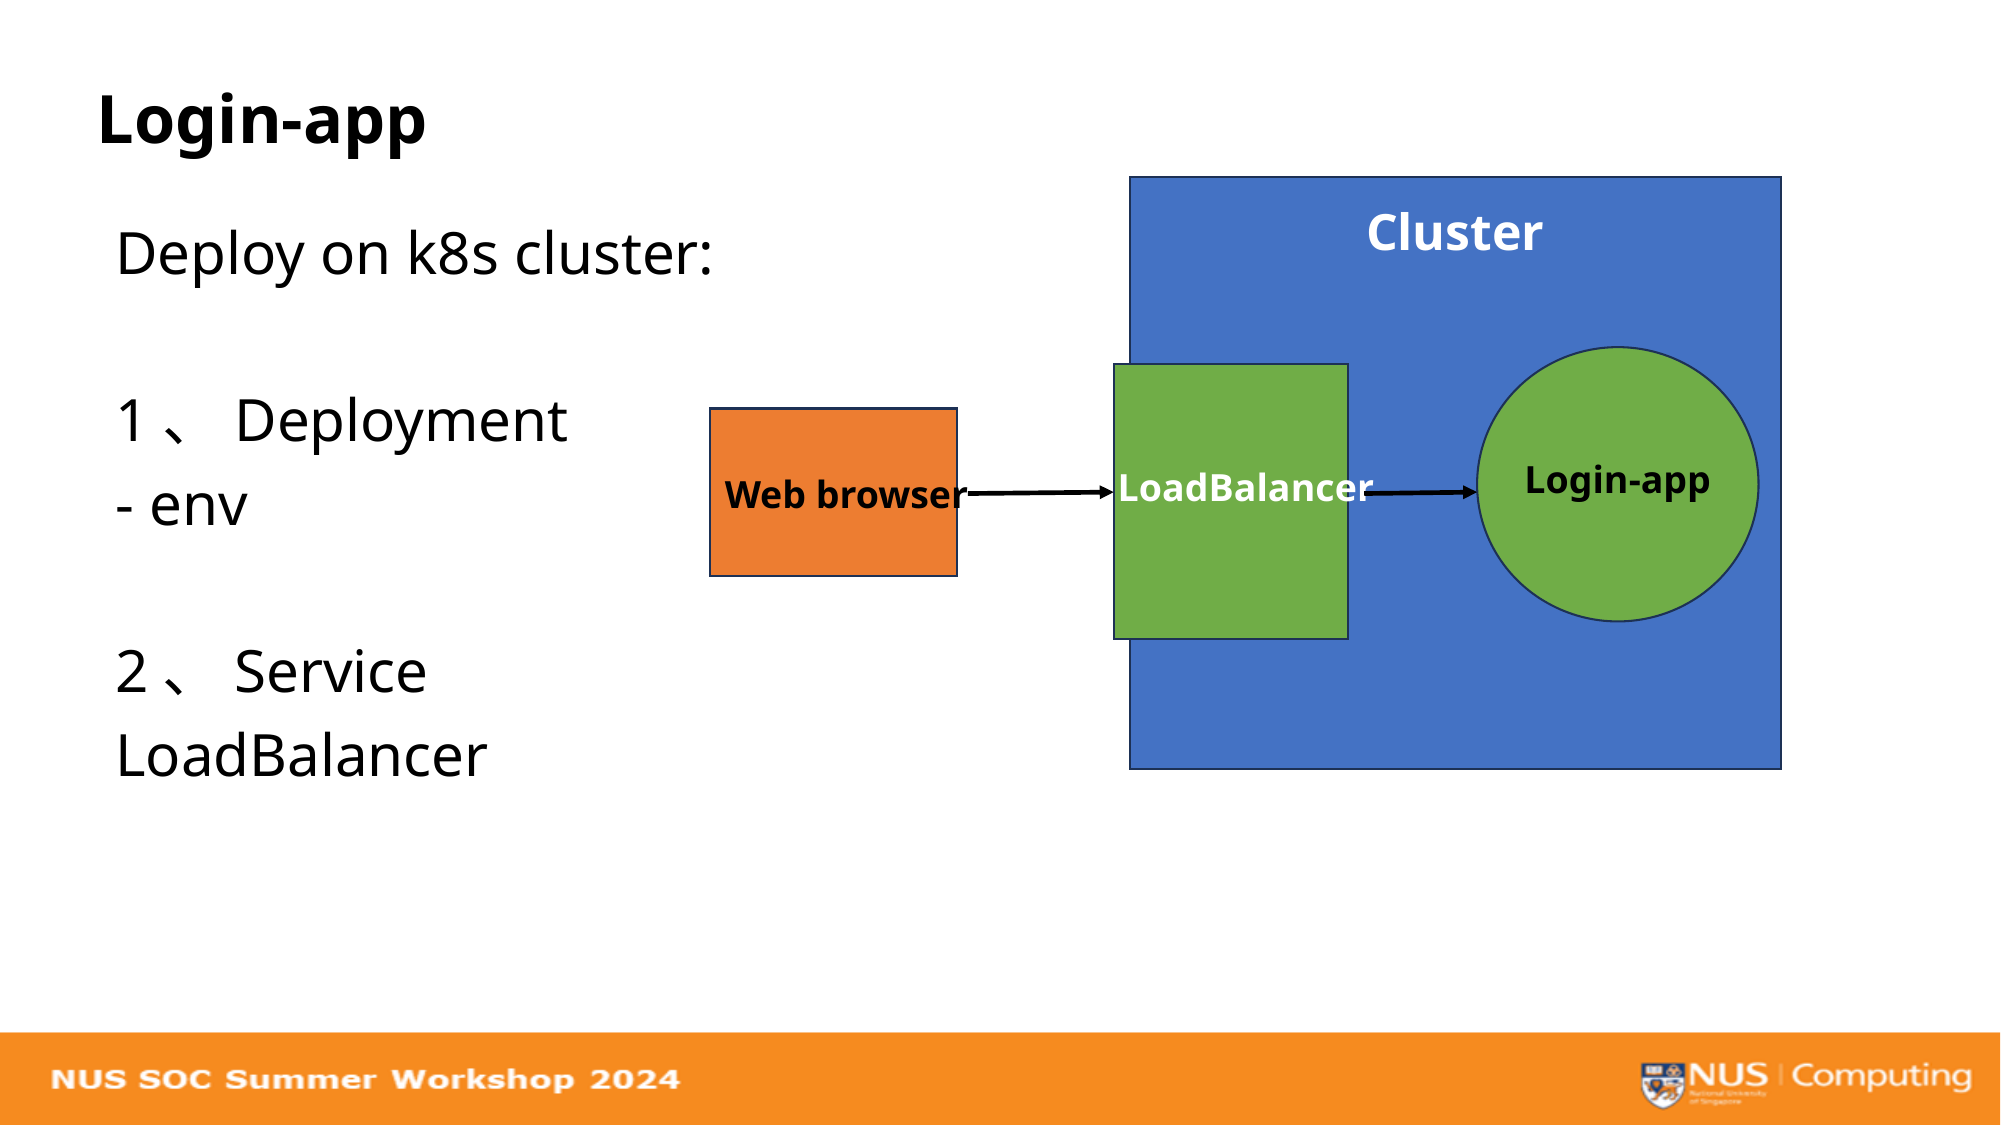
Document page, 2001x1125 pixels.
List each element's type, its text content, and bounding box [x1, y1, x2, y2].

text_box Web browser [710, 463, 989, 523]
text_box [1113, 363, 1349, 456]
title Login-app [81, 50, 676, 194]
text_box Login-app [1509, 448, 1727, 509]
text_box [1113, 562, 1349, 640]
text_box Cluster [1351, 193, 1759, 268]
picture [0, 0, 2001, 1125]
text_box [1476, 346, 1760, 623]
text_box [709, 407, 958, 577]
list Deploy on k8s cluster: 1、Deployment - env 2、Service LoadBalancer [100, 216, 802, 931]
text_box [1129, 176, 1782, 770]
text_box LoadBalancer [1102, 456, 1397, 562]
